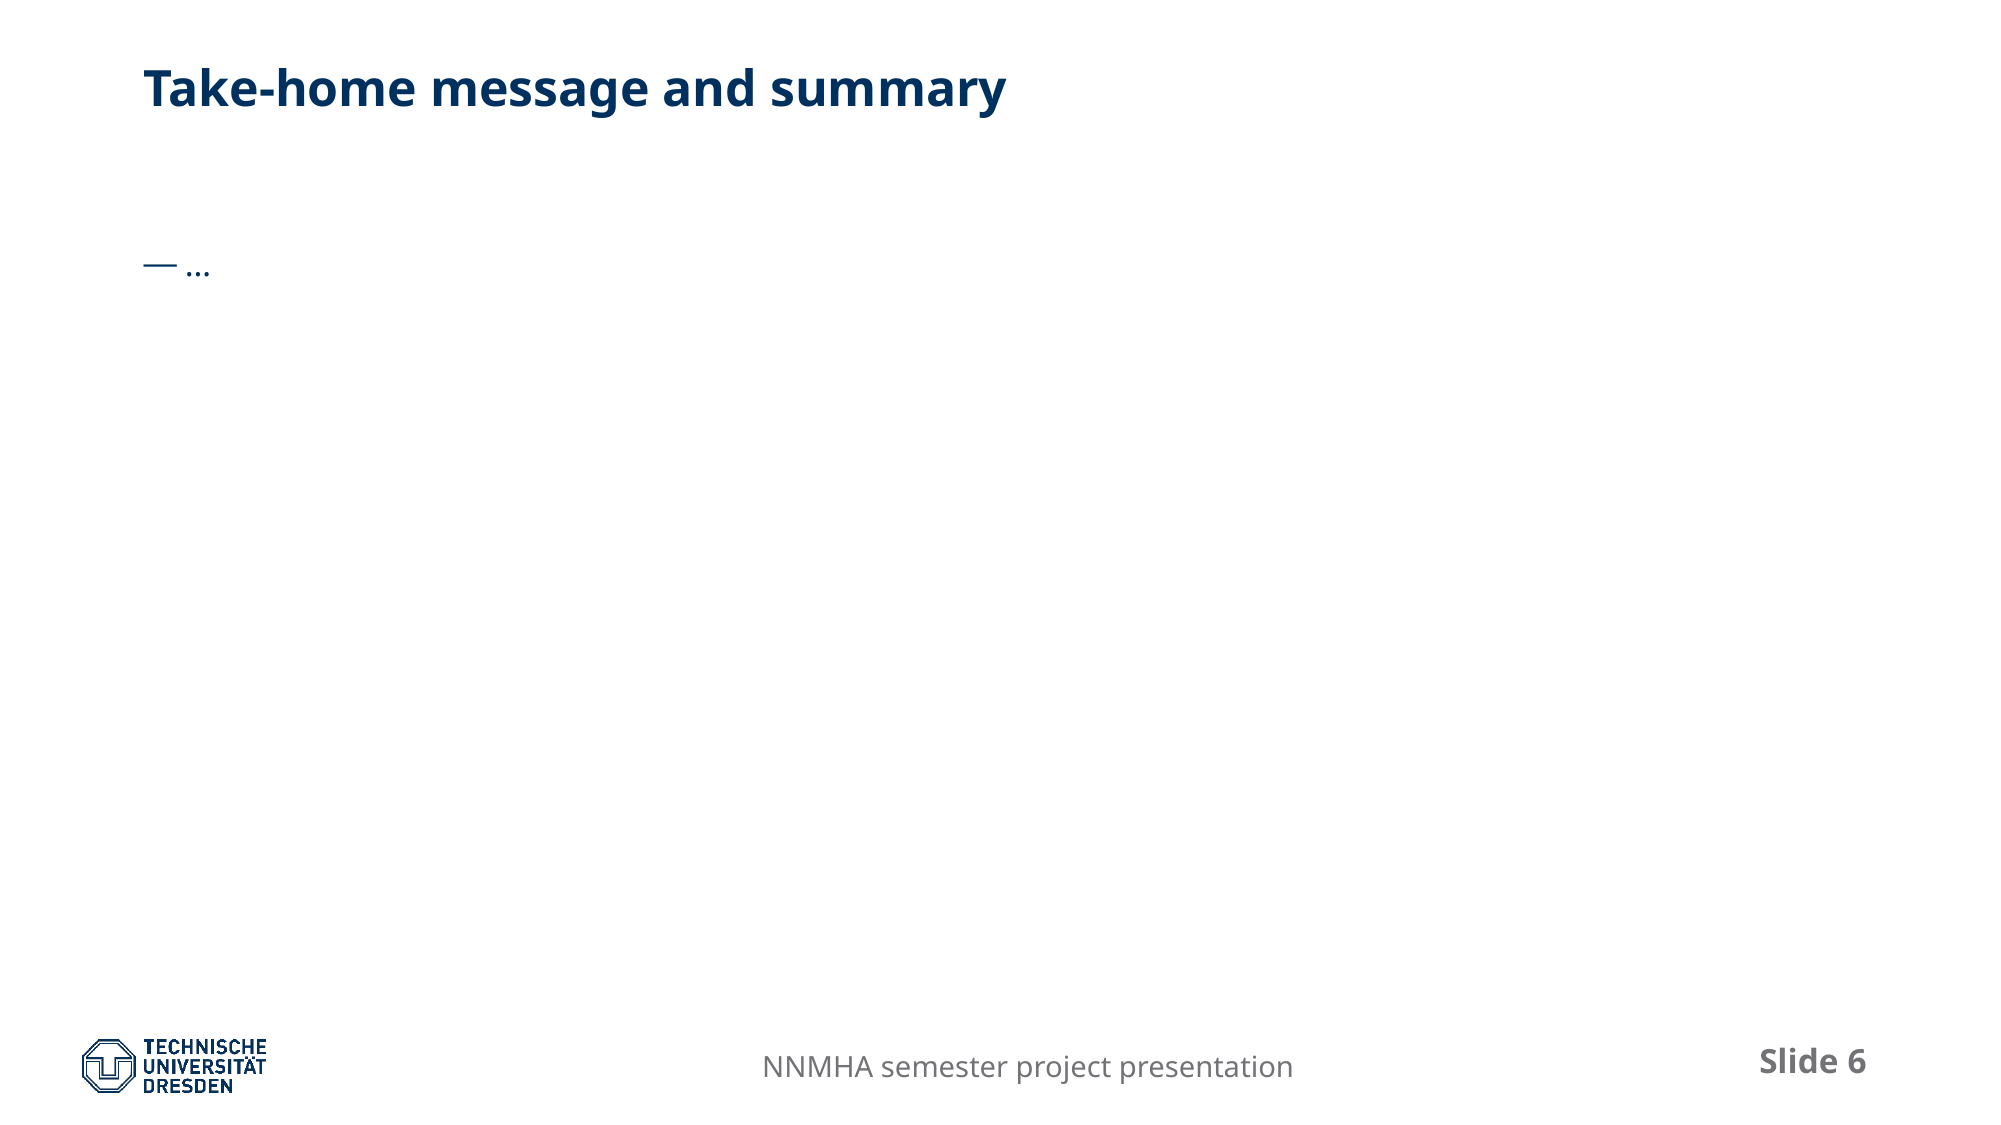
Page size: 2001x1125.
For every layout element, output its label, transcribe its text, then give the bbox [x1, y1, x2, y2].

list … [143, 243, 1880, 957]
picture [82, 1039, 266, 1093]
title Take-home message and summary [143, 56, 1880, 169]
